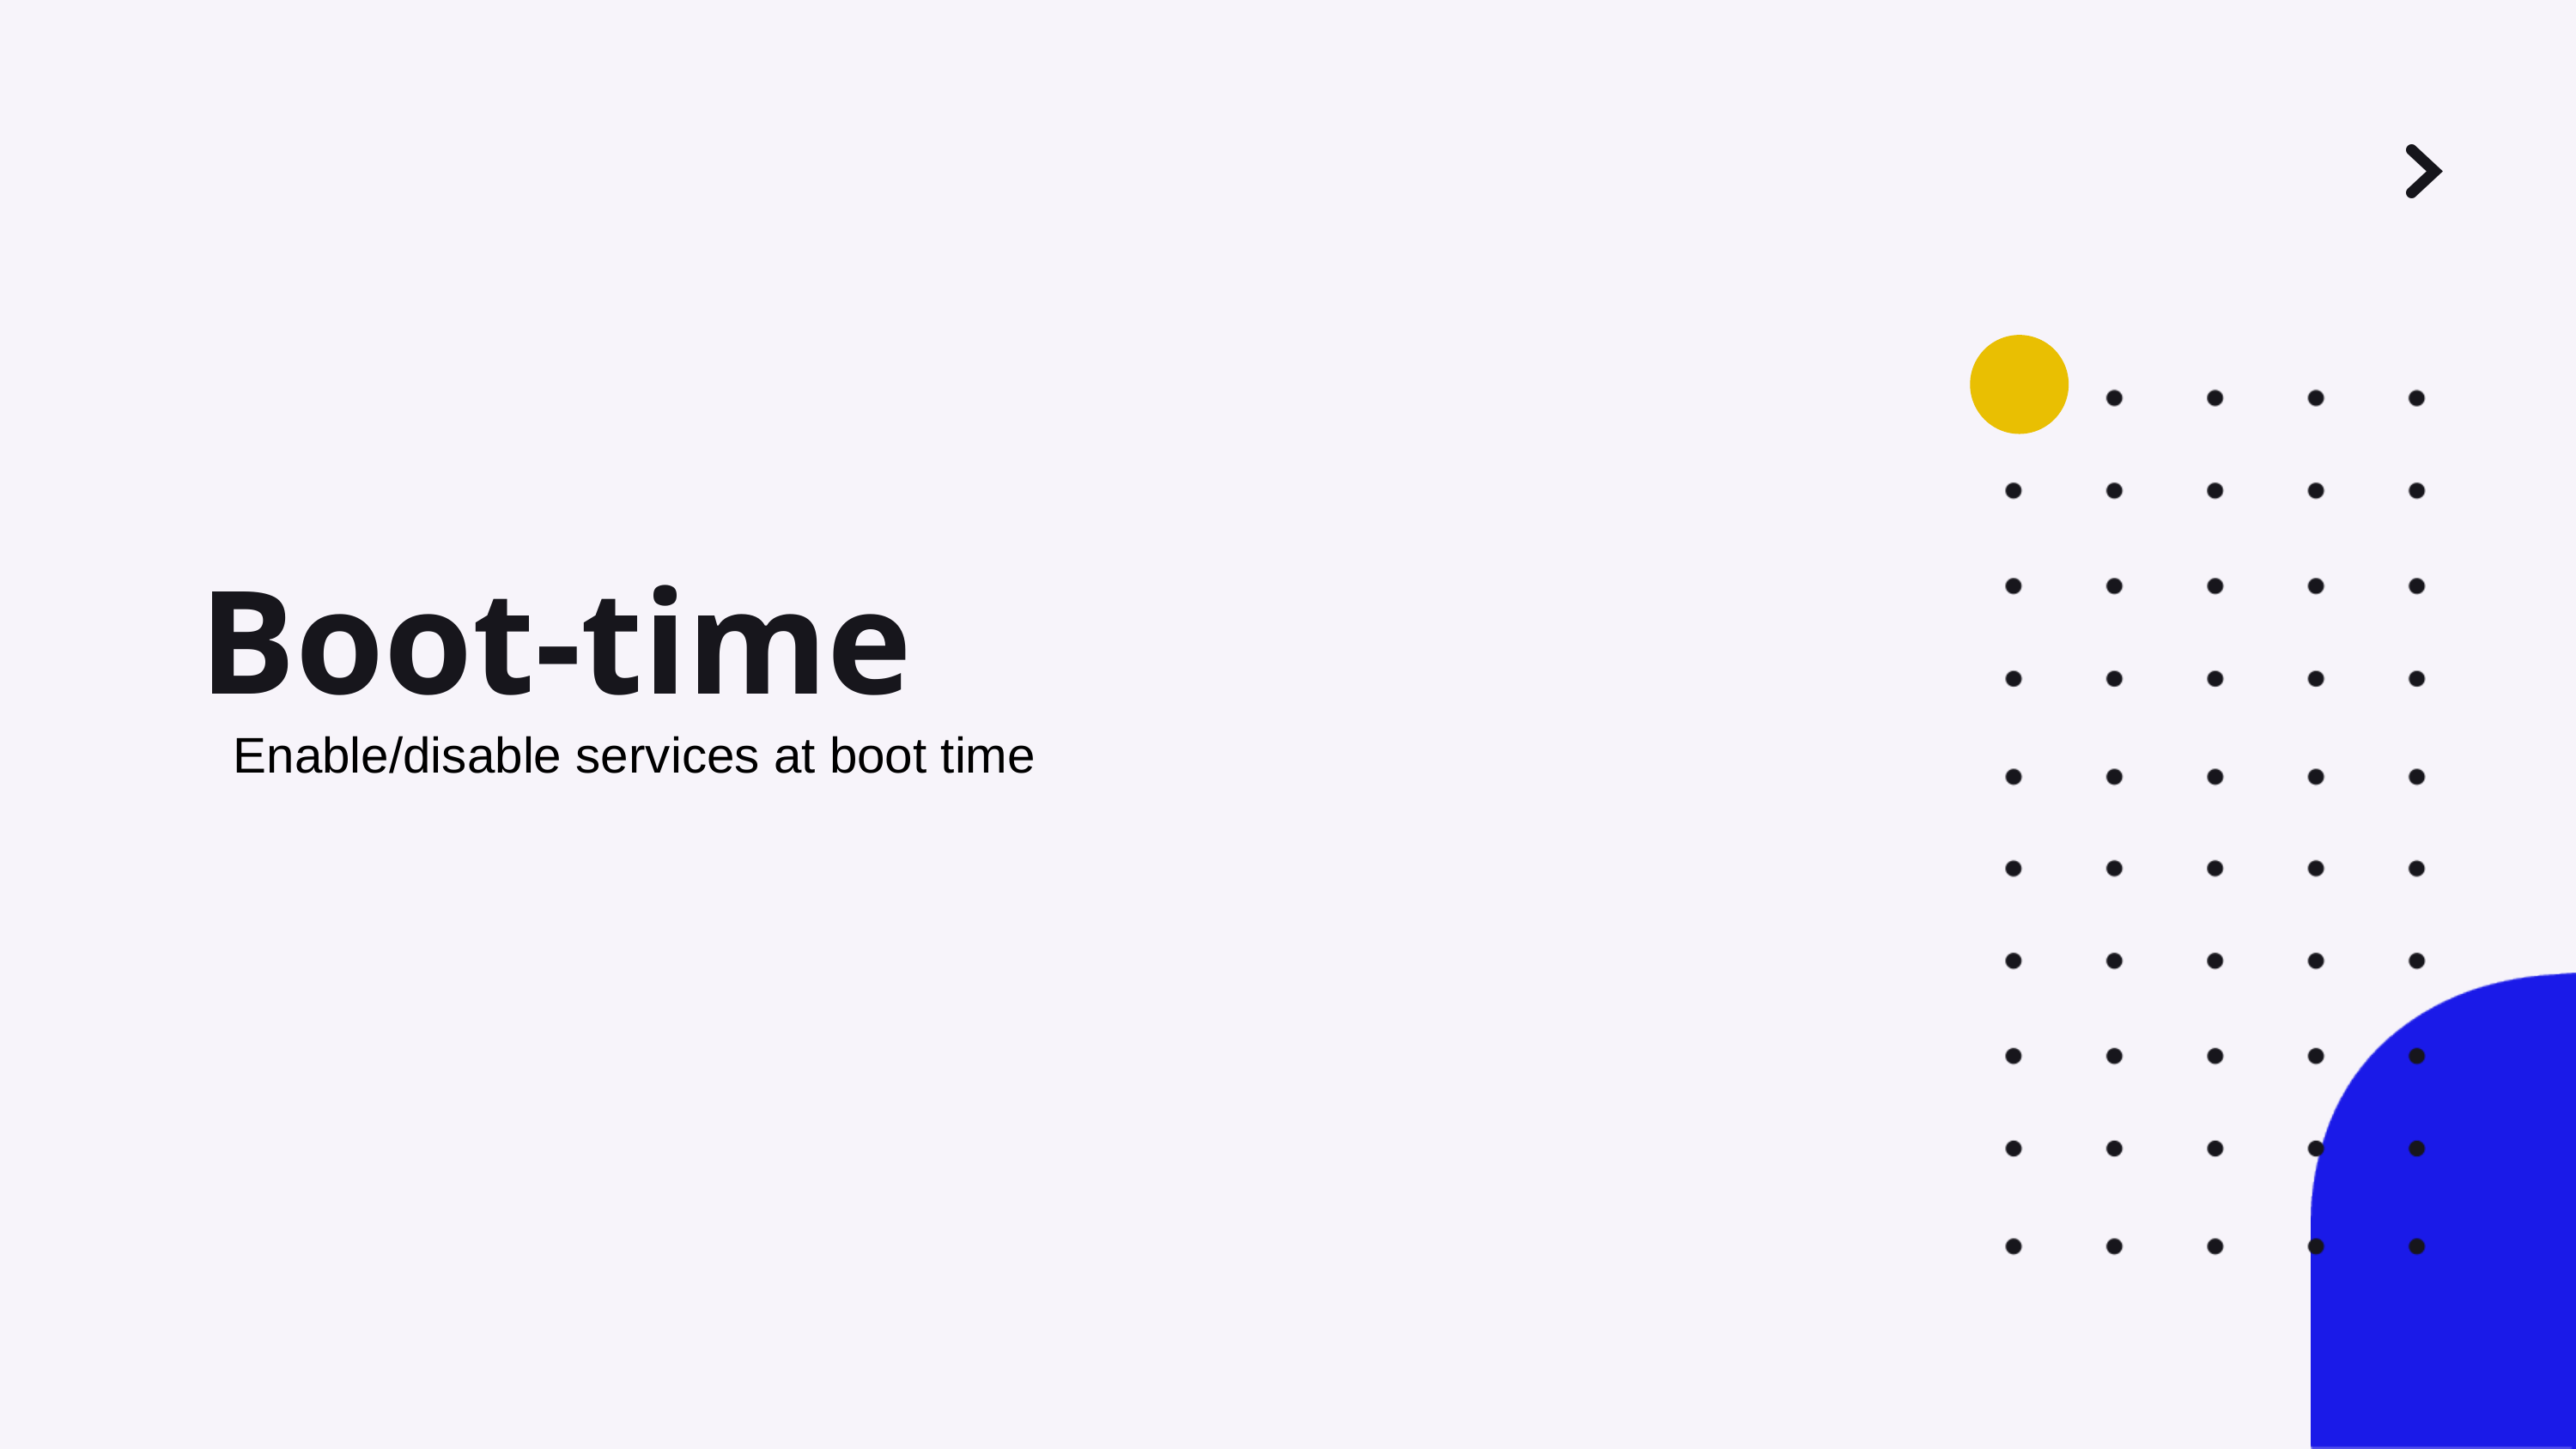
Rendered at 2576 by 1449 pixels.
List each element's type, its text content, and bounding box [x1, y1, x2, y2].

picture [2406, 144, 2443, 198]
text_box [1970, 335, 2069, 425]
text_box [199, 516, 1530, 756]
picture [1995, 384, 2432, 791]
text_box Enable/disable services at boot time [221, 766, 1510, 790]
picture [1995, 854, 2576, 1449]
